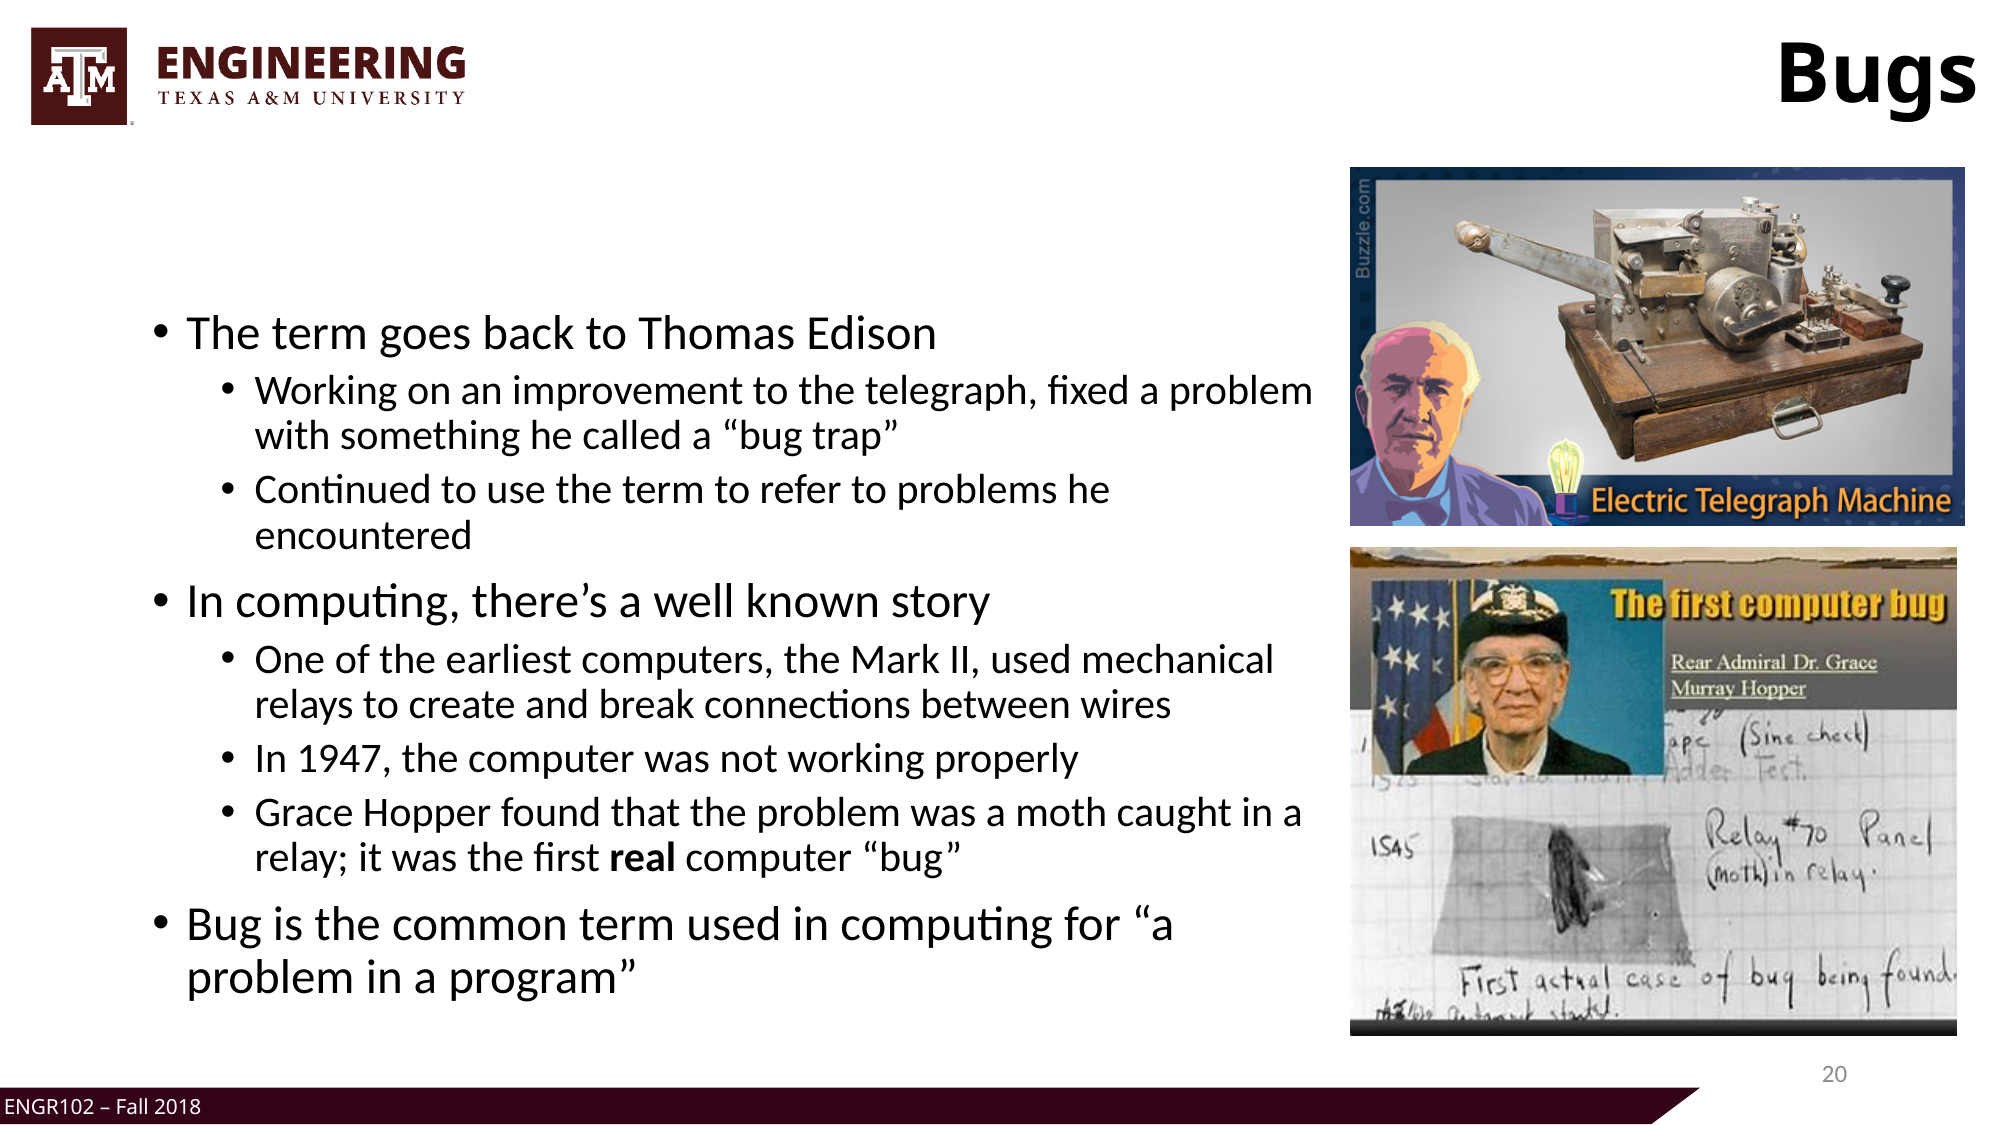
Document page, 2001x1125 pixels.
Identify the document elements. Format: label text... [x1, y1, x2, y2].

picture [24, 21, 474, 130]
picture [1350, 547, 1957, 1036]
list The term goes back to Thomas Edison Working on an improvement to the telegraph, fixed a problem with something he called a “bug trap” Continued to use the term to refer to problems he encountered In computing, there’s a well known story One of the earliest computers, the Mark II, used mechanical relays to create and break connections between wires In 1947, the computer was not working properly Grace Hopper found that the problem was a moth caught in a relay; it was the first real computer “bug” Bug is the common term used in computing for “a problem in a program” [137, 299, 1332, 1014]
title Bugs [895, 0, 1995, 151]
slide_number 20 [1412, 1042, 1863, 1103]
picture [1350, 167, 1965, 526]
